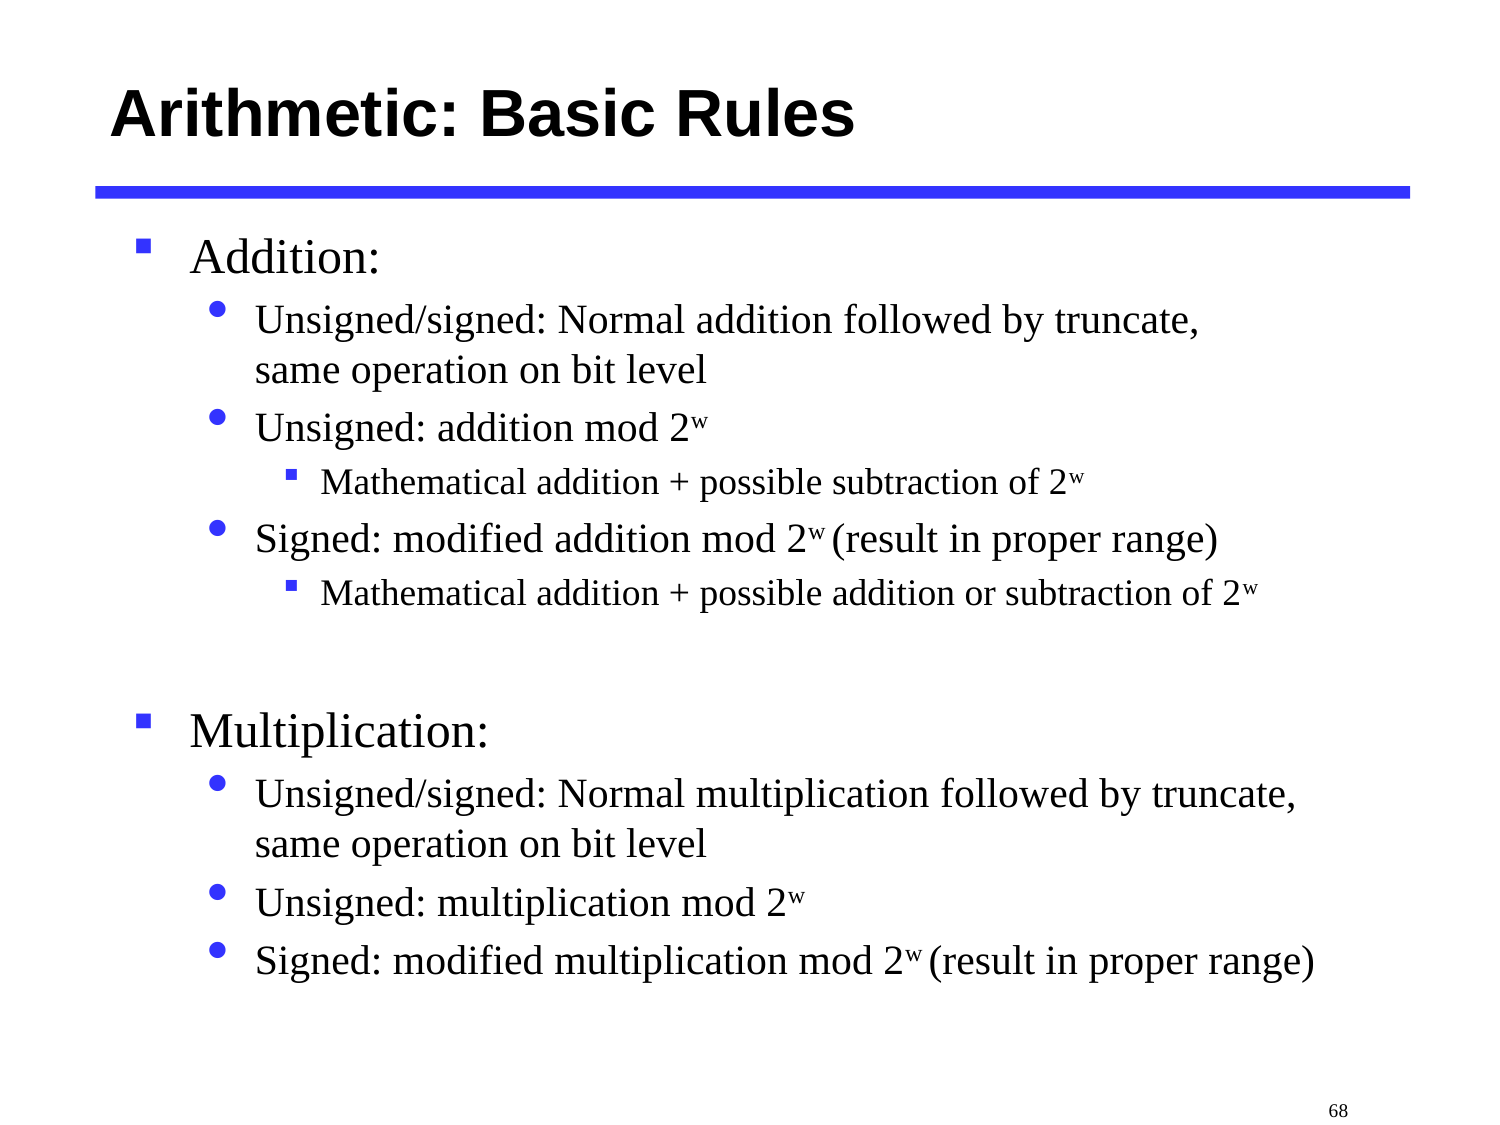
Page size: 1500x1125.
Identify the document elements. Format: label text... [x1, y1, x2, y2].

title Arithmetic: Basic Rules [94, 25, 1370, 194]
slide_number 68 [1185, 1068, 1500, 1125]
list Addition: Unsigned/signed: Normal addition followed by truncate, same operation on bit level Unsigned: addition mod 2w Mathematical addition + possible subtraction of 2w Signed: modified addition mod 2w (result in proper range) Mathematical addition + possible addition or subtraction of 2w Multiplication: Unsigned/signed: Normal multiplication followed by truncate, same operation on bit level Unsigned: multiplication mod 2w Signed: modified multiplication mod 2w (result in proper range) [117, 215, 1393, 1041]
